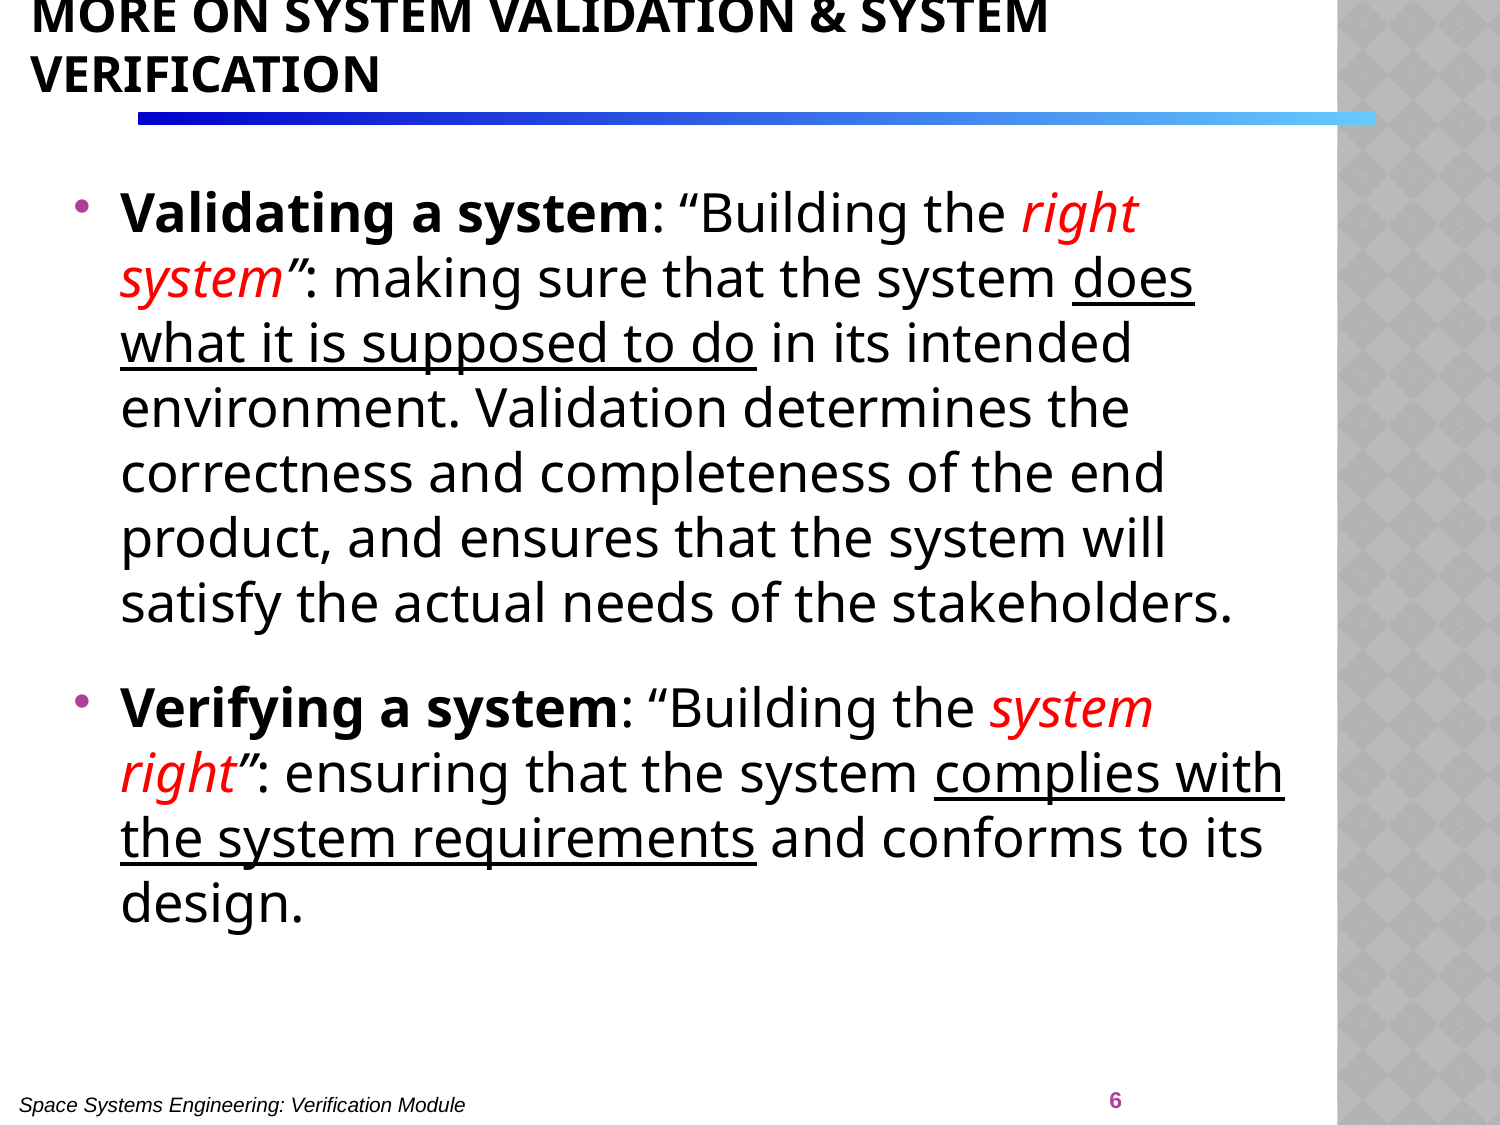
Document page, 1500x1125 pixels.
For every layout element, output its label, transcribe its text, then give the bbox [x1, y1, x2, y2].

list Validating a system: “Building the right system”: making sure that the system does what it is supposed to do in its intended environment. Validation determines the correctness and completeness of the end product, and ensures that the system will satisfy the actual needs of the stakeholders. Verifying a system: “Building the system right”: ensuring that the system complies with the system requirements and conforms to its design. [60, 170, 1314, 1091]
slide_number 6 [1025, 1075, 1123, 1113]
title More on System Validation & System Verification [22, 27, 1415, 103]
